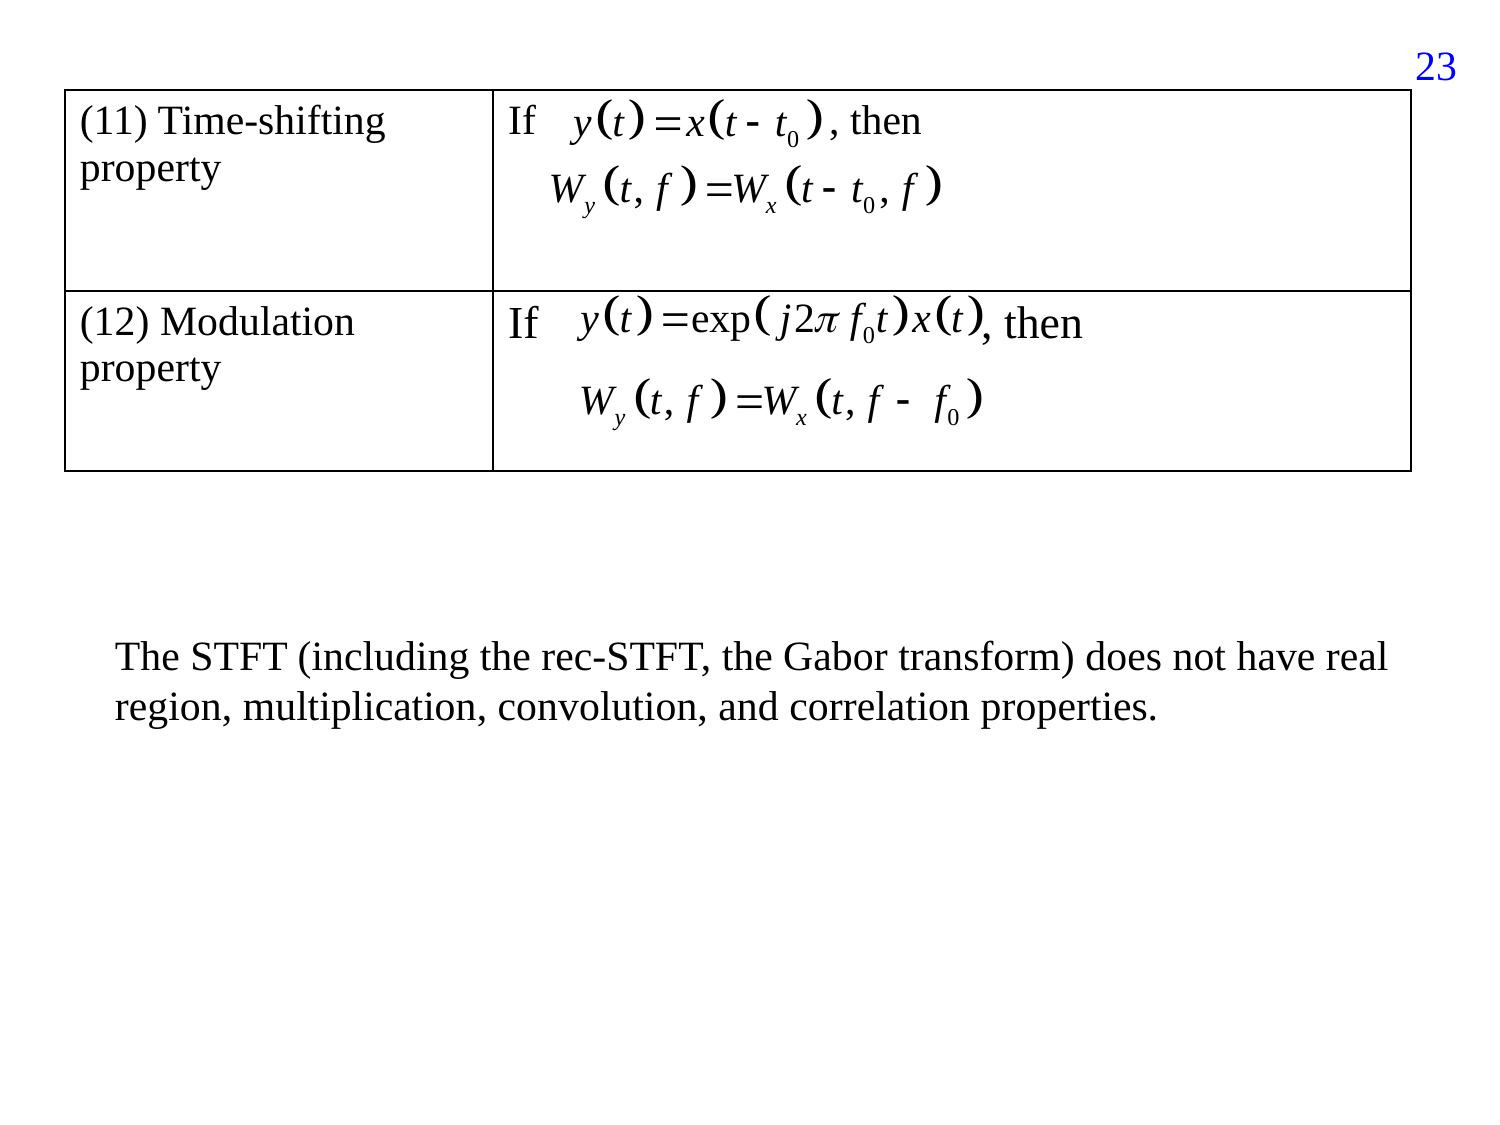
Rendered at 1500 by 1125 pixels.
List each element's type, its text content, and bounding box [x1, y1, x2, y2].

table_cell (12) Modulation property [66, 292, 492, 470]
text_box The STFT (including the rec-STFT, the Gabor transform) does not have real region, multiplication, convolution, and correlation properties. [100, 621, 1412, 737]
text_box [572, 290, 993, 354]
table_cell If , then [494, 292, 1410, 470]
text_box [565, 94, 831, 158]
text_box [548, 160, 951, 224]
table_header (11) Time-shifting property [66, 91, 492, 290]
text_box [579, 373, 992, 437]
slide_number 140 [1316, 30, 1473, 110]
table_header If , then [494, 91, 1410, 290]
